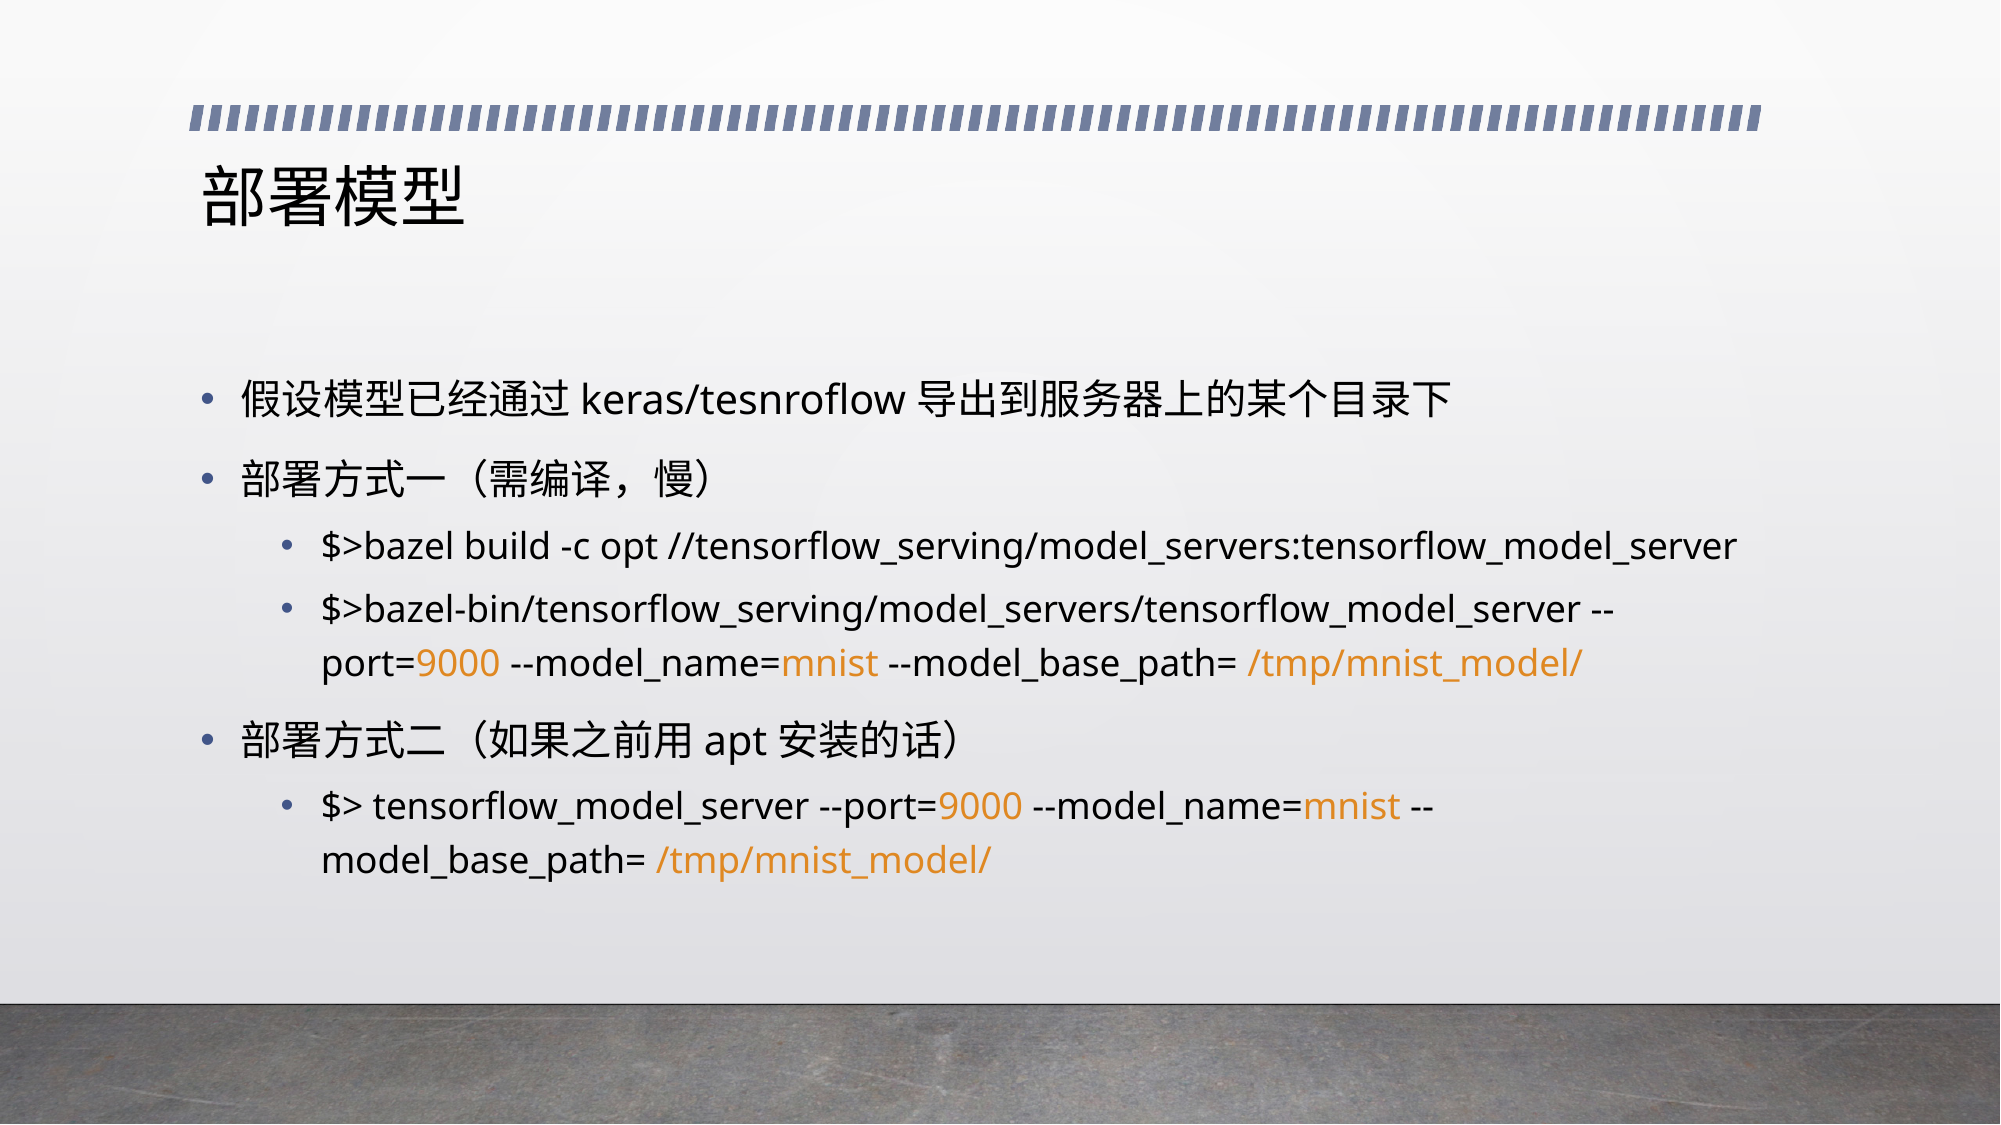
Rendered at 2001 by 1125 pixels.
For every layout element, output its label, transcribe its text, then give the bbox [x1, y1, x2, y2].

picture [0, 1004, 2000, 1124]
list 假设模型已经通过keras/tesnroflow导出到服务器上的某个目录下 部署方式一（需编译，慢） $>bazel build -c opt //tensorflow_serving/model_servers:tensorflow_model_server $>bazel-bin/tensorflow_serving/model_servers/tensorflow_model_server --port=9000 --model_name=mnist --model_base_path= /tmp/mnist_model/ 部署方式二（如果之前用apt安装的话） $> tensorflow_model_server --port=9000 --model_name=mnist --model_base_path= /tmp/mnist_model/ [185, 356, 1761, 897]
title 部署模型 [185, 156, 1761, 329]
